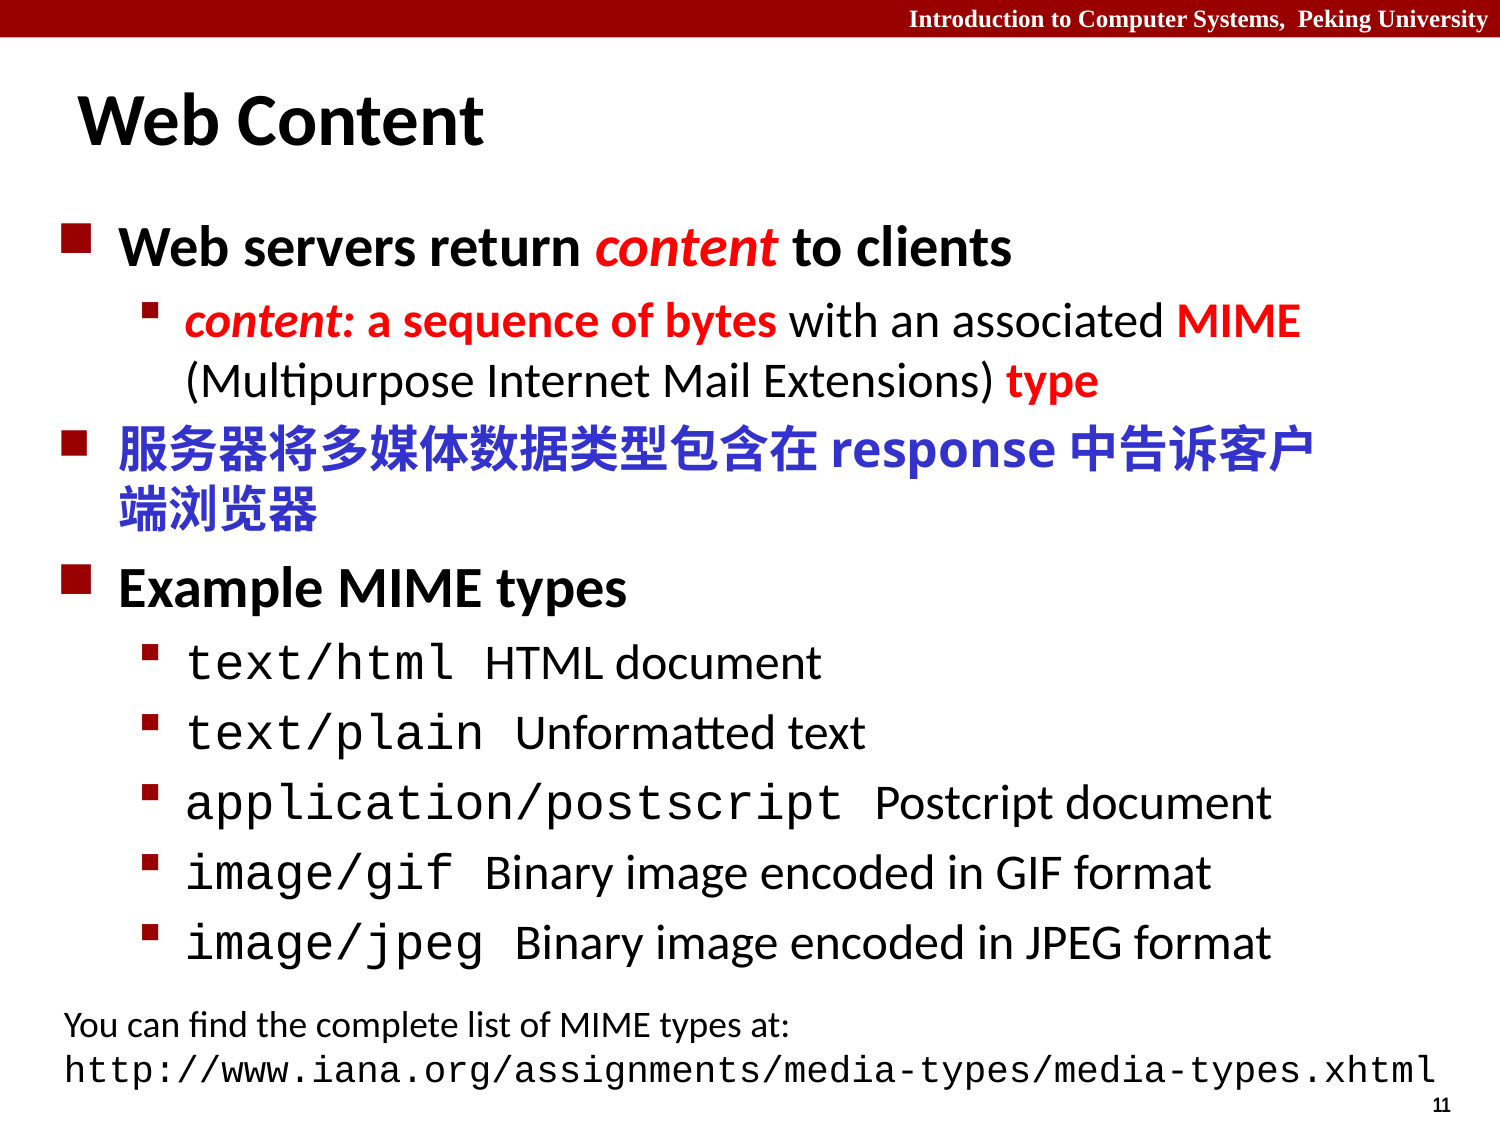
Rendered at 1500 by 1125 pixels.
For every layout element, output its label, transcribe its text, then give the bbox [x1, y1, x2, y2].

text_box You can find the complete list of MIME types at: http://www.iana.org/assignments/media-types/media-types.xhtml [48, 992, 1452, 1098]
list Web servers return content to clients content: a sequence of bytes with an associated MIME (Multipurpose Internet Mail Extensions) type 服务器将多媒体数据类型包含在response中告诉客户端浏览器 Example MIME types text/html HTML document text/plain Unformatted text application/postscript Postcript document image/gif Binary image encoded in GIF format image/jpeg Binary image encoded in JPEG format [47, 199, 1376, 1058]
title Web Content [62, 68, 989, 163]
